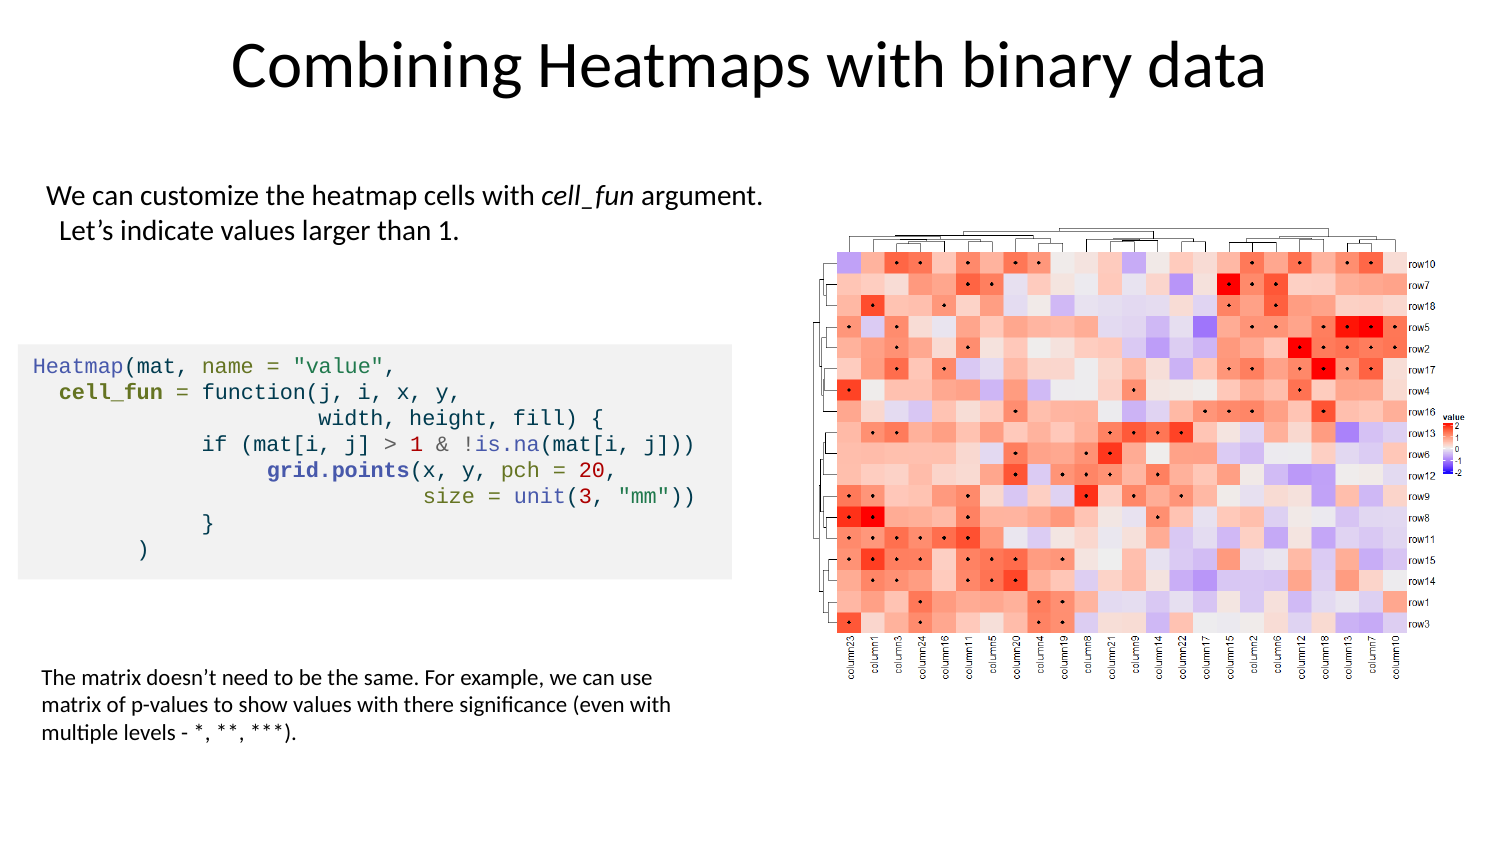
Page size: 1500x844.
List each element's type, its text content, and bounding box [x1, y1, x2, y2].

text_box The matrix doesn’t need to be the same. For example, we can use matrix of p-values to show values with there significance (even with multiple levels - *, **, ***). [26, 655, 704, 753]
title Combining Heatmaps with binary data [75, 11, 1425, 110]
picture [807, 223, 1469, 686]
text_box We can customize the heatmap cells with cell_fun argument. Let’s indicate values larger than 1. [31, 169, 782, 254]
list Heatmap(mat, name = "value", cell_fun = function(j, i, x, y, width, height, fill) { if (mat[i, j] > 1 & !is.na(mat[i, j])) grid.points(x, y, pch = 20, size = unit(3, "mm")) } ) [17, 344, 732, 580]
